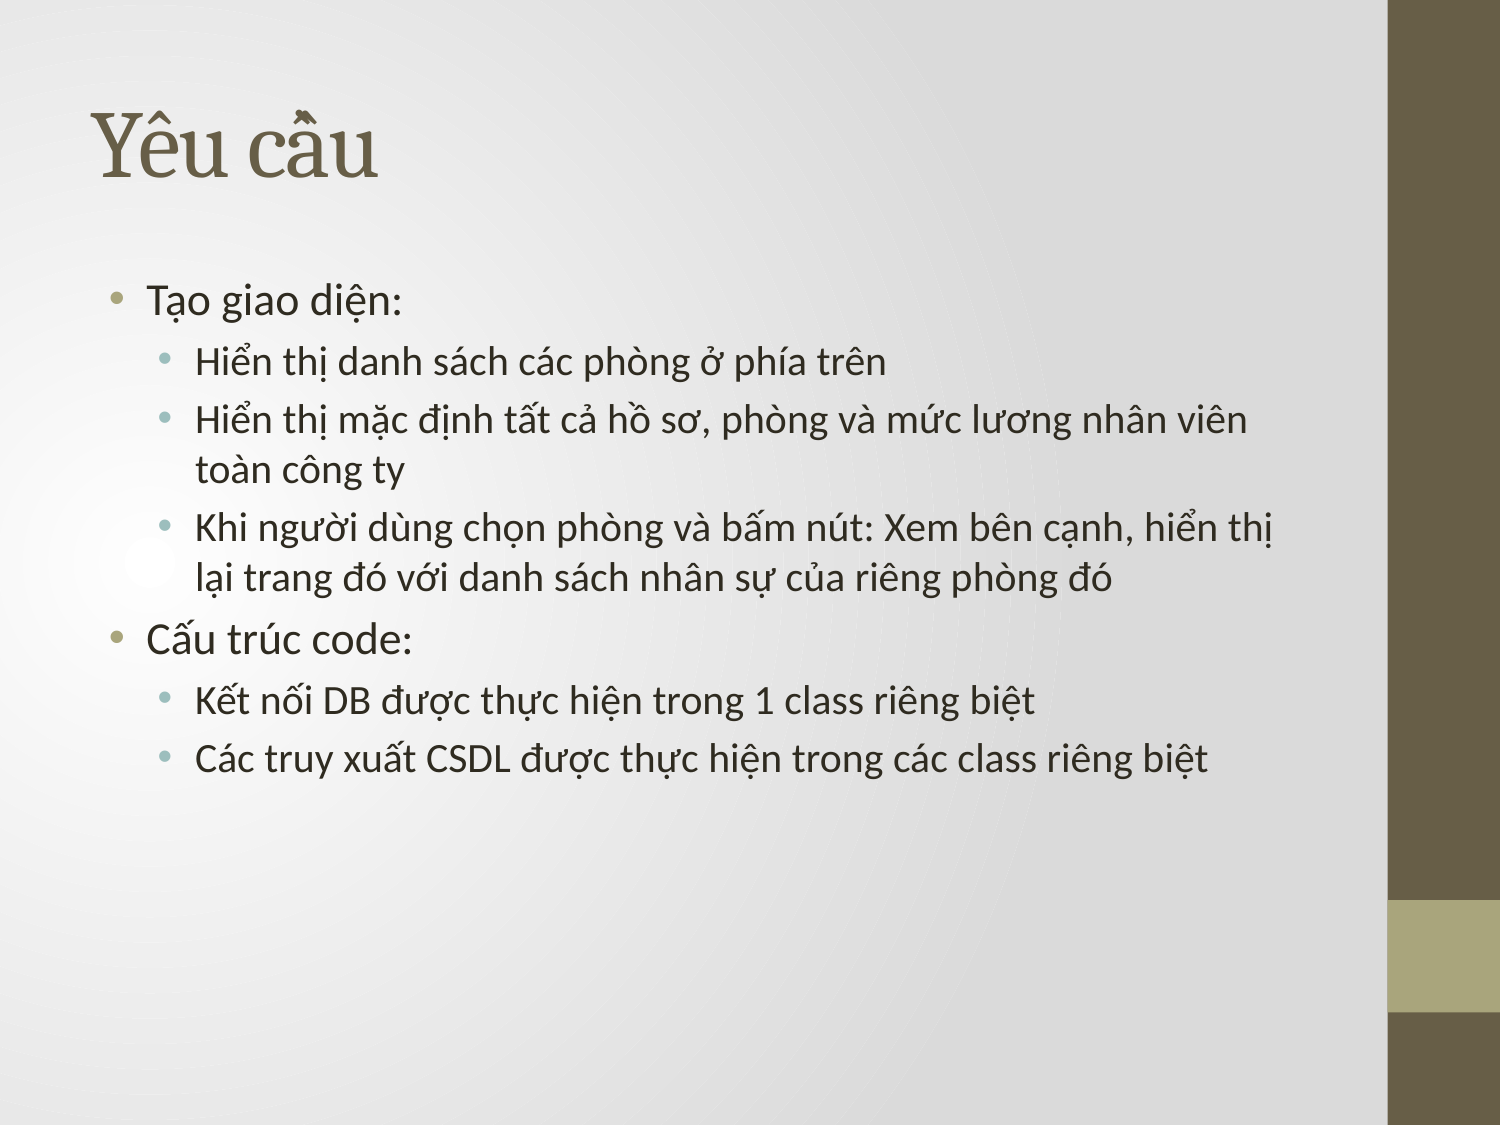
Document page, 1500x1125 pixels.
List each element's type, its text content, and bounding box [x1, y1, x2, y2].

title Yêu cầu [75, 45, 1325, 233]
list Tạo giao diện: Hiển thị danh sách các phòng ở phía trên Hiển thị mặc định tất cả hồ sơ, phòng và mức lương nhân viên toàn công ty Khi người dùng chọn phòng và bấm nút: Xem bên cạnh, hiển thị lại trang đó với danh sách nhân sự của riêng phòng đó Cấu trúc code: Kết nối DB được thực hiện trong 1 class riêng biệt Các truy xuất CSDL được thực hiện trong các class riêng biệt [75, 262, 1325, 1050]
